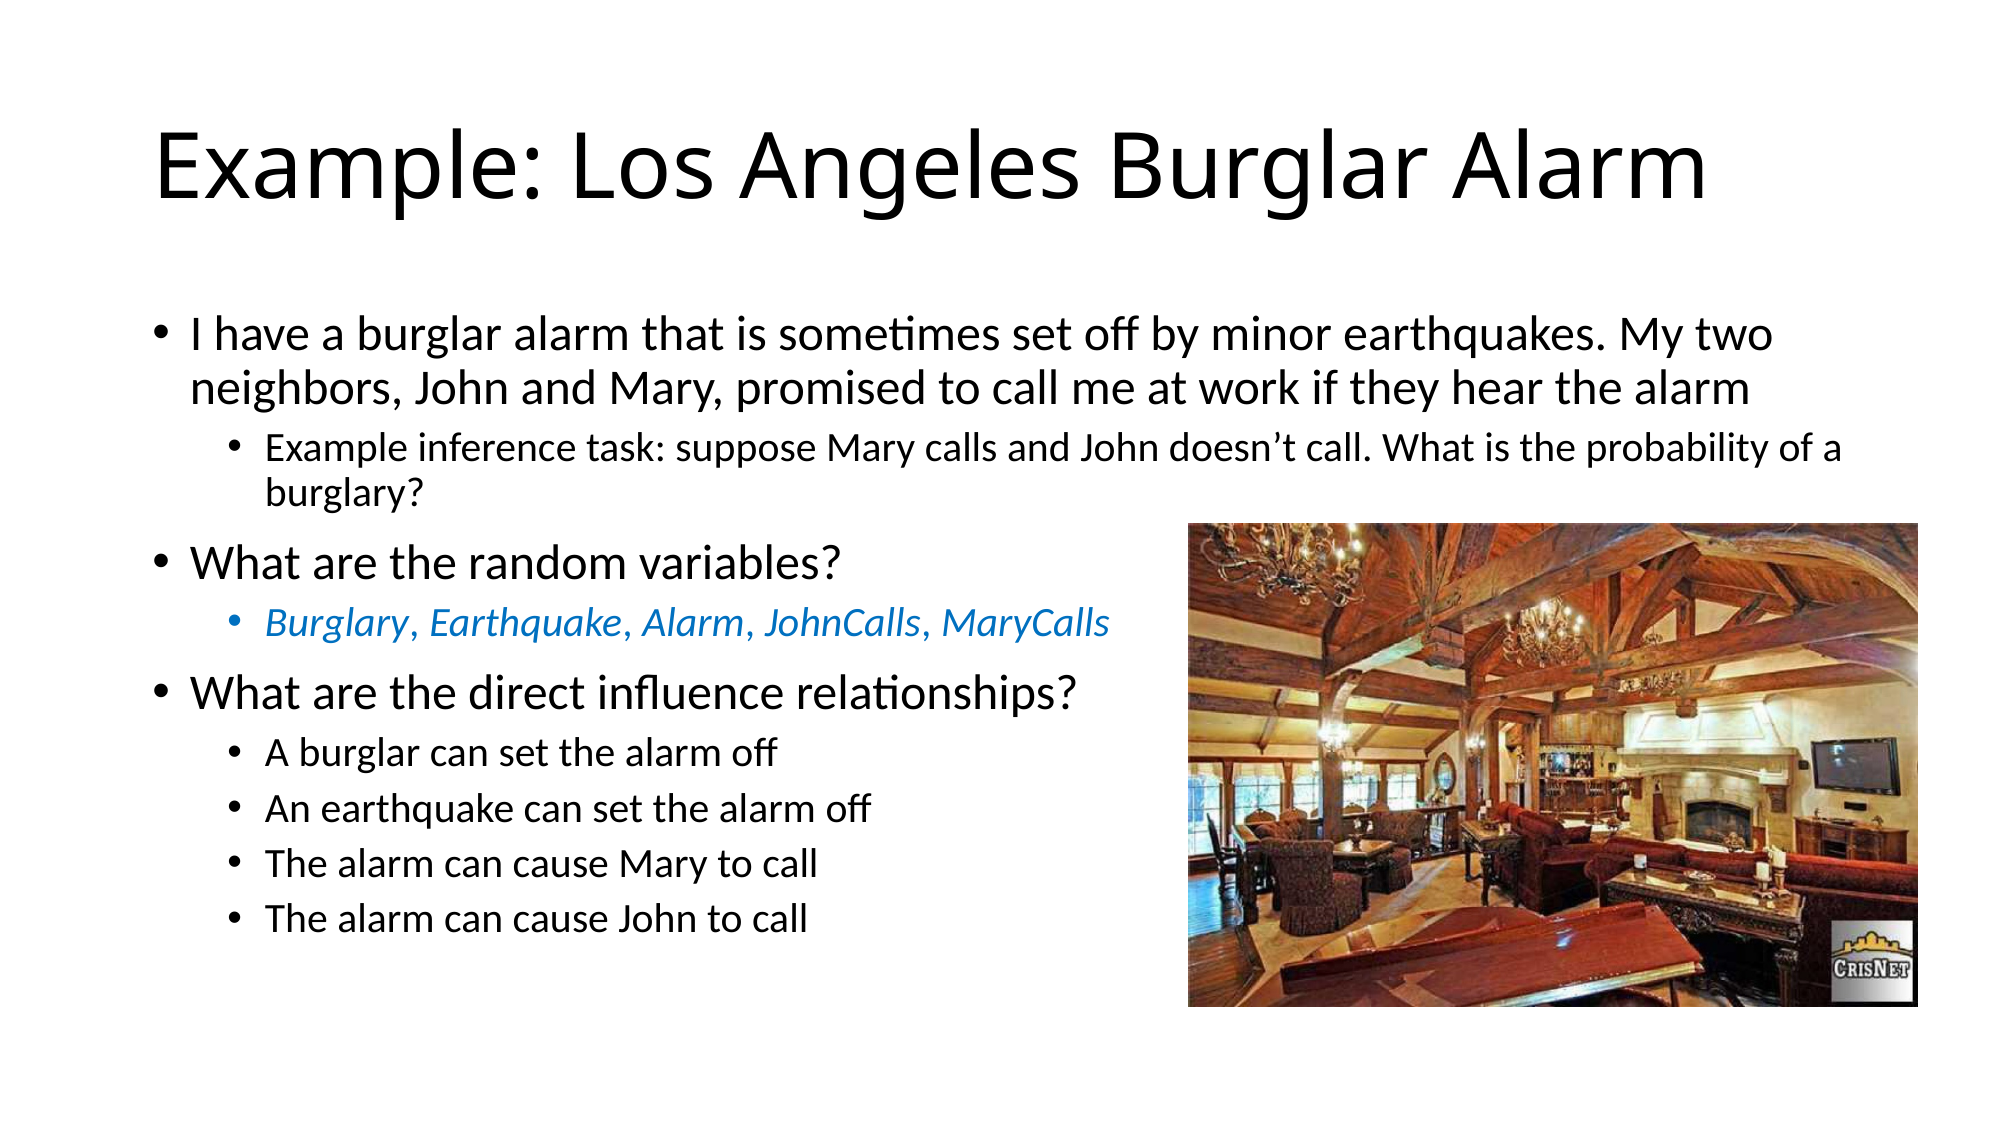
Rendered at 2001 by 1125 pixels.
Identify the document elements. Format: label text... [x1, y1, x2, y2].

title Example: Los Angeles Burglar Alarm [137, 59, 1863, 278]
list I have a burglar alarm that is sometimes set off by minor earthquakes. My two neighbors, John and Mary, promised to call me at work if they hear the alarm Example inference task: suppose Mary calls and John doesn’t call. What is the probability of a burglary? What are the random variables? Burglary, Earthquake, Alarm, JohnCalls, MaryCalls What are the direct influence relationships? A burglar can set the alarm off An earthquake can set the alarm off The alarm can cause Mary to call The alarm can cause John to call [137, 299, 1863, 1014]
picture [1188, 523, 1918, 1007]
